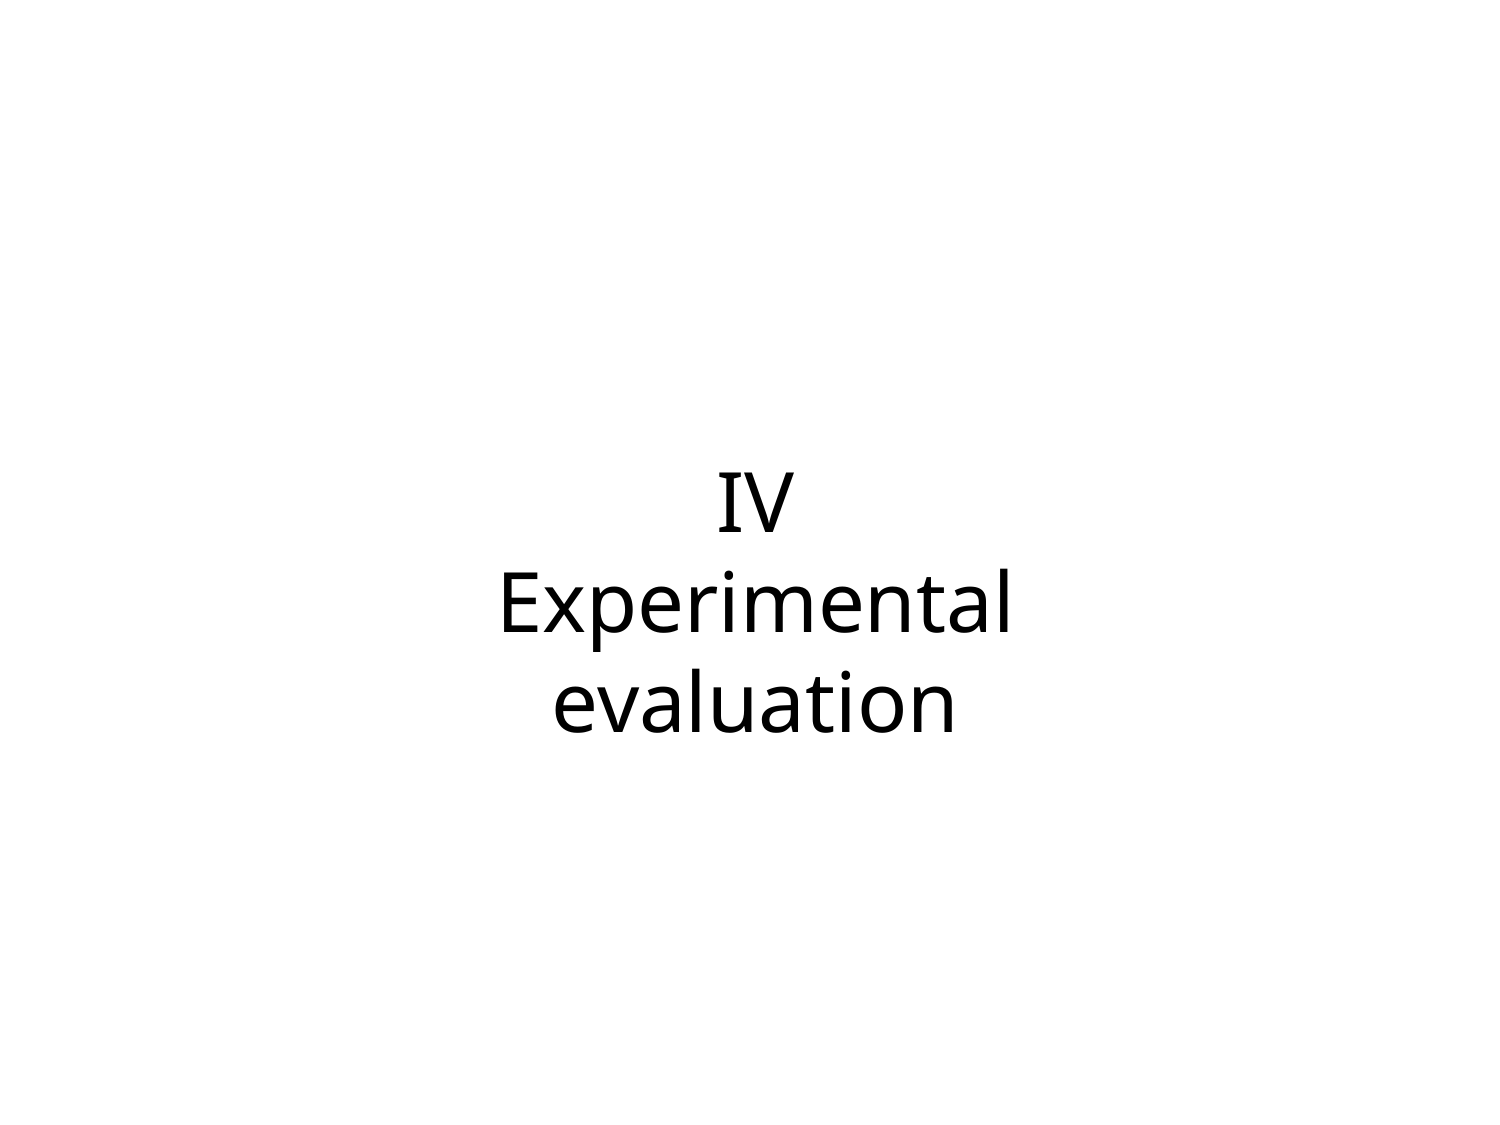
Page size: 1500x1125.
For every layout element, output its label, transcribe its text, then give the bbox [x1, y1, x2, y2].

title IV Experimental evaluation [285, 361, 1226, 837]
